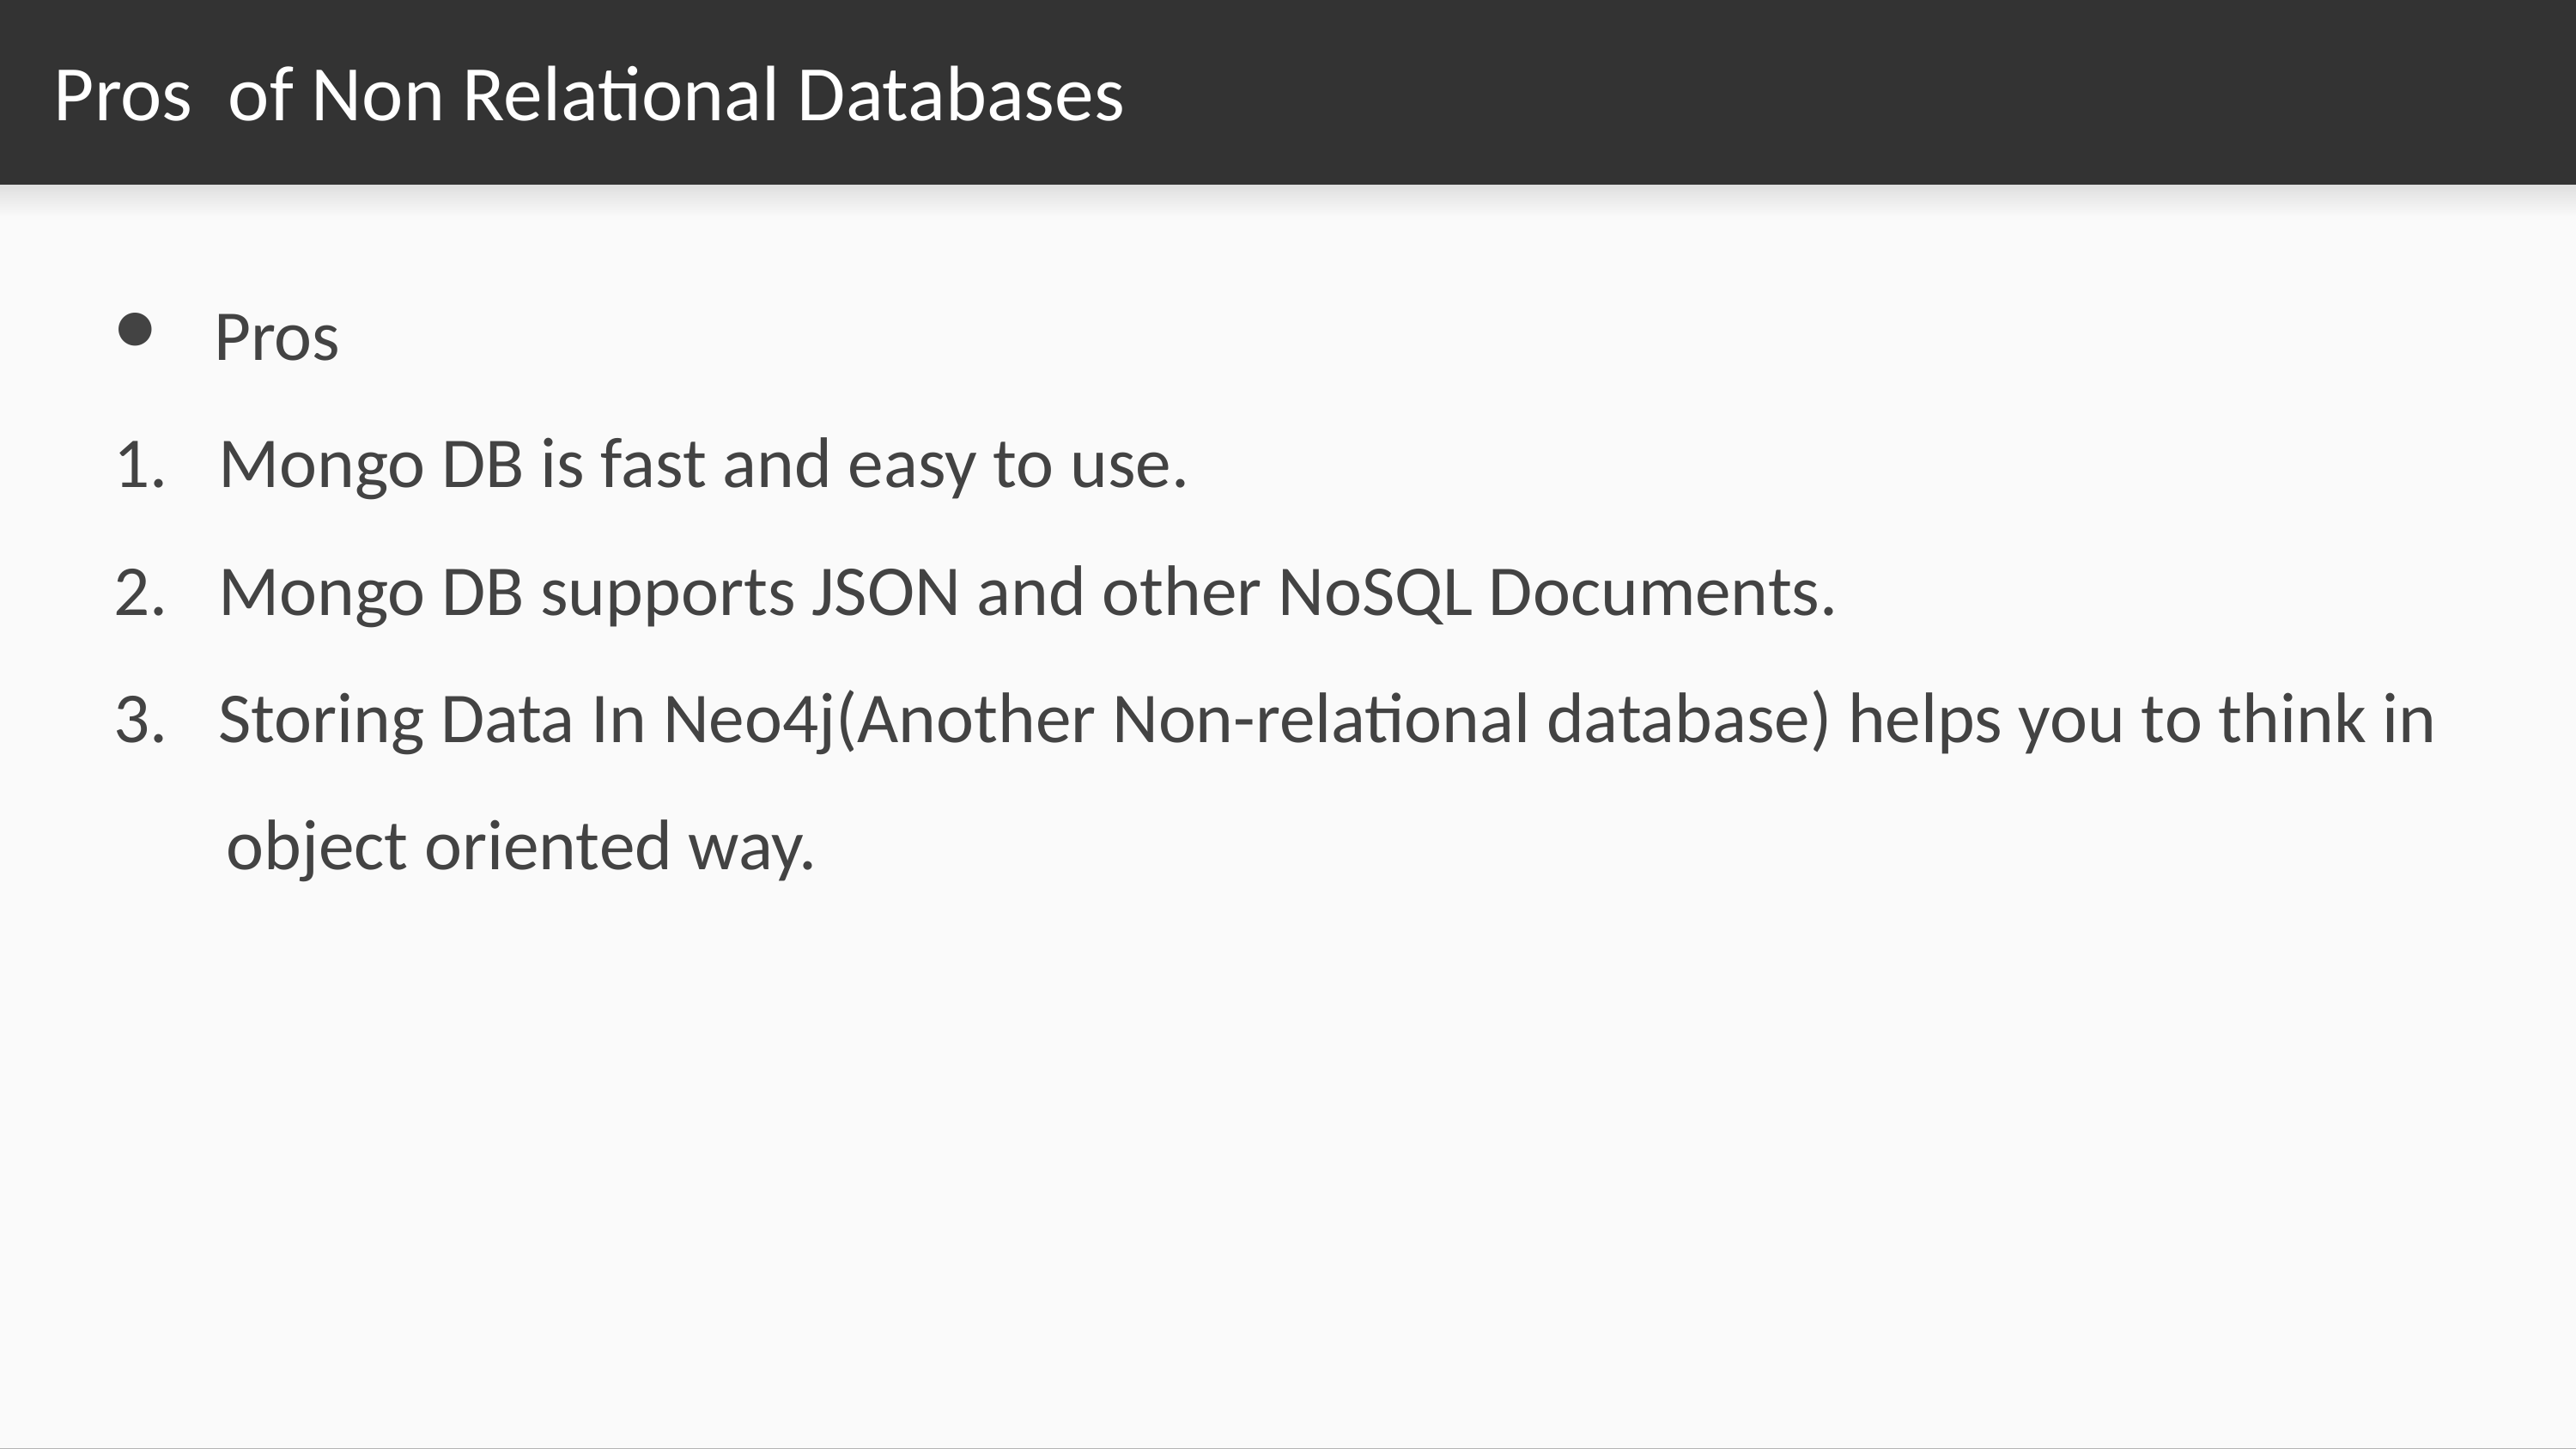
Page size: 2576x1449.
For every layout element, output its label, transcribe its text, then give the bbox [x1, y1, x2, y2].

list Pros Mongo DB is fast and easy to use. Mongo DB supports JSON and other NoSQL Documents. Storing Data In Neo4j(Another Non-relational database) helps you to think in object oriented way. [59, 250, 2514, 1384]
title Pros of Non Relational Databases [27, 4, 2514, 174]
